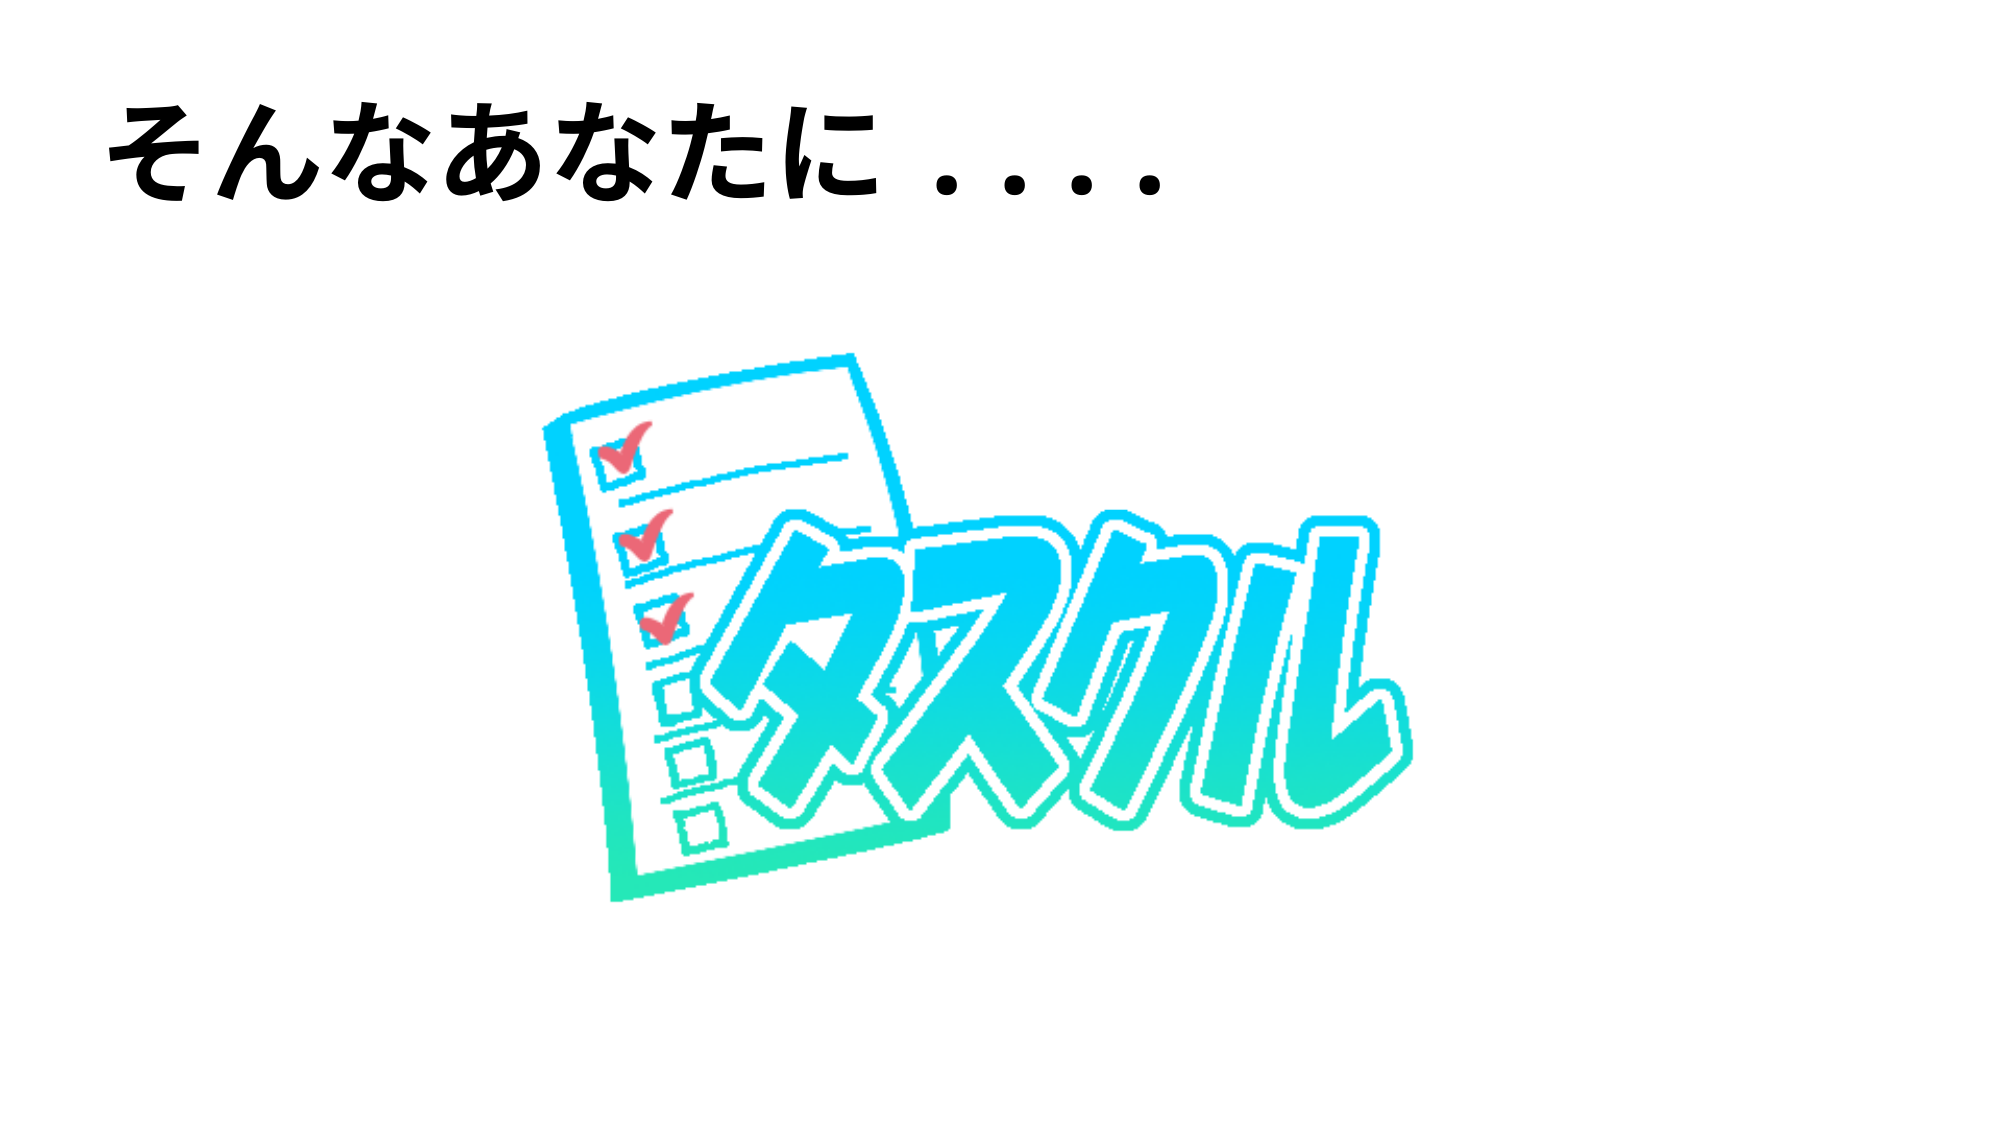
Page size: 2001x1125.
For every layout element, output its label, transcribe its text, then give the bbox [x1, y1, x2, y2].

picture [538, 347, 1420, 909]
text_box そんなあなたに.... [84, 74, 1207, 225]
